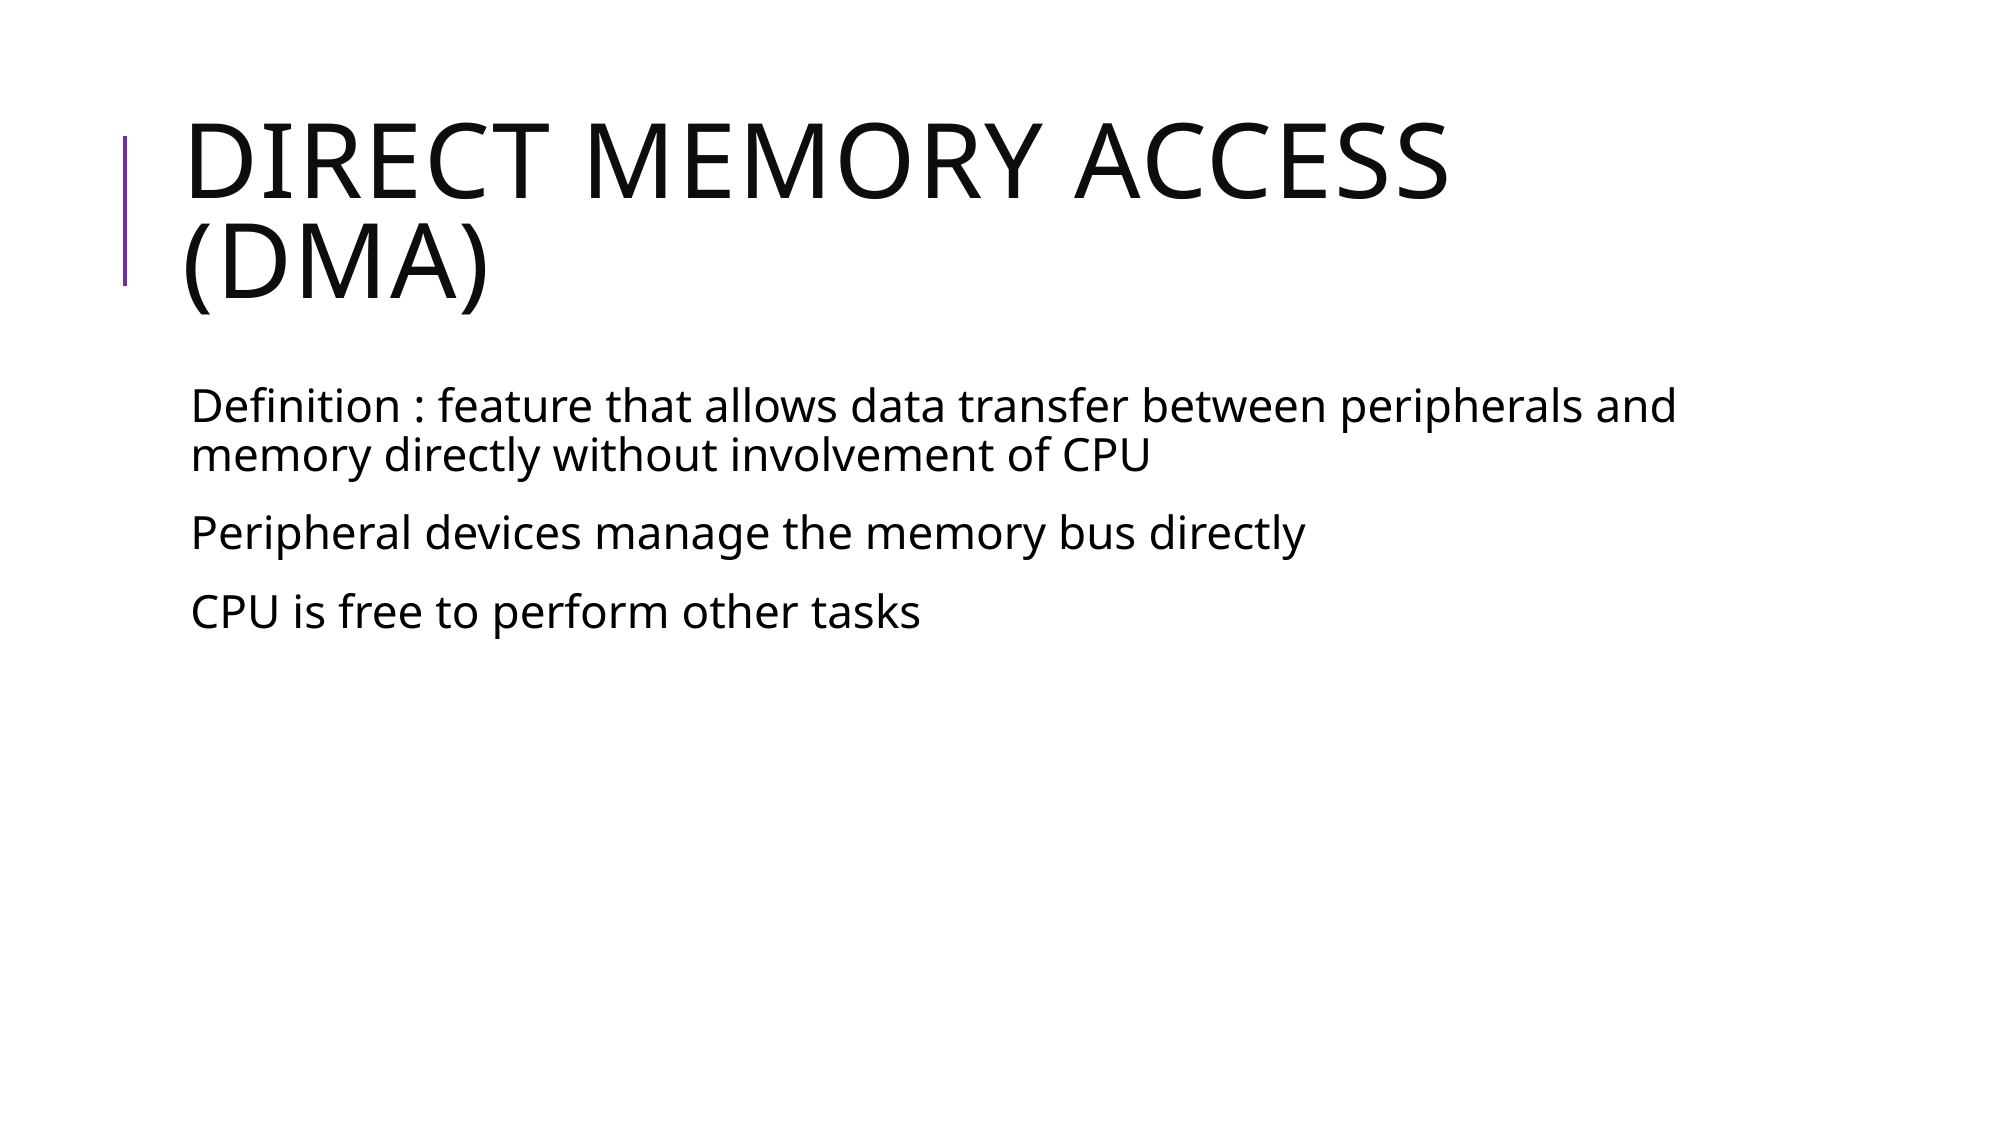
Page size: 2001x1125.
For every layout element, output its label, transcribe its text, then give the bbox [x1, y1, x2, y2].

list Definition : feature that allows data transfer between peripherals and memory directly without involvement of CPU Peripheral devices manage the memory bus directly CPU is free to perform other tasks [168, 375, 1763, 1035]
title Direct Memory Access (DMA) [168, 96, 1763, 342]
